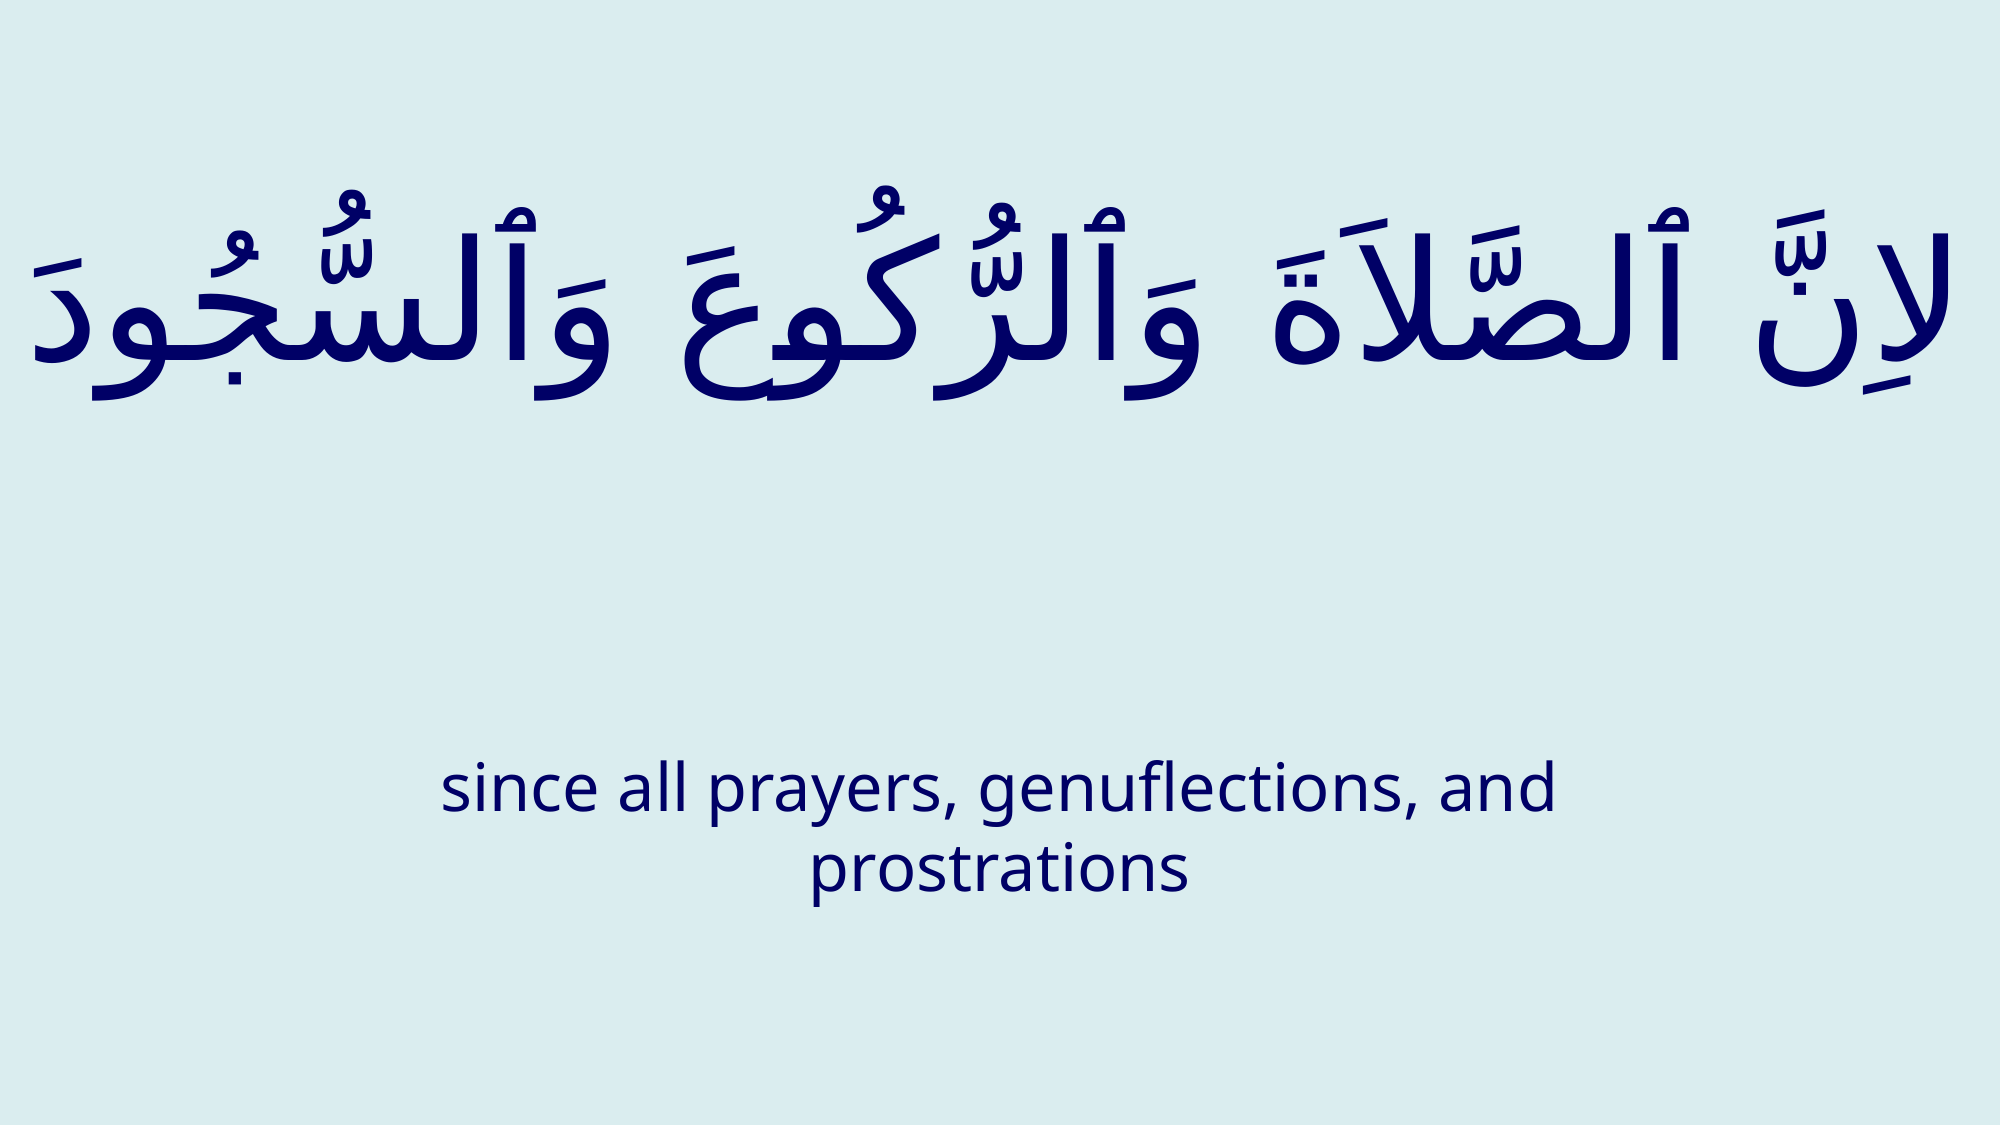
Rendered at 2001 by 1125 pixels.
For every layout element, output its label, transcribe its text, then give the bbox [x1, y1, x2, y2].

title لاِنَّ ٱلصَّلاَةَ وَٱلرُّكُوعَ وَٱلسُّجُودَ [0, 200, 2000, 388]
list since all prayers, genuflections, and prostrations [356, 737, 1644, 1050]
